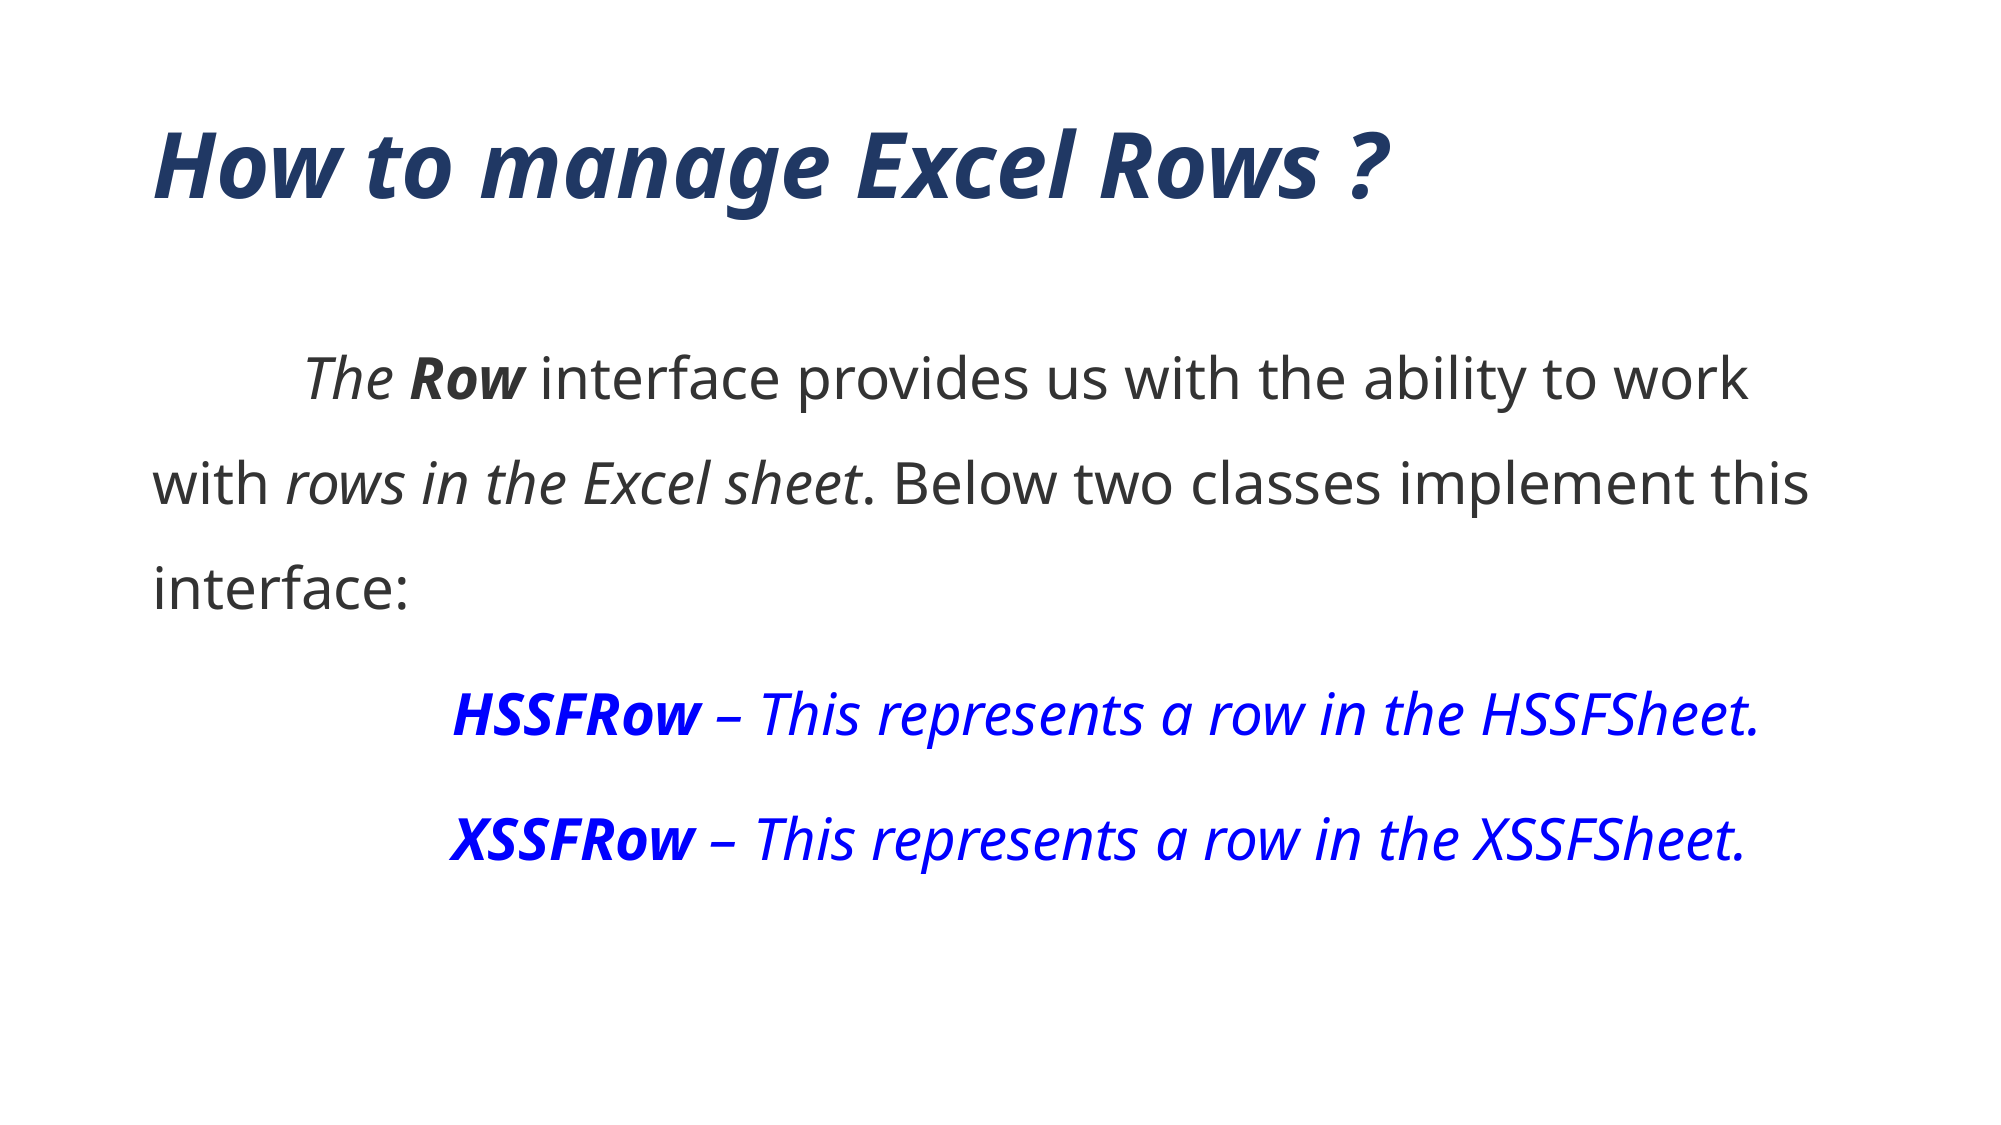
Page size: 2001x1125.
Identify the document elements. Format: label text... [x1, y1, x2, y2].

title How to manage Excel Rows ? [137, 59, 1863, 278]
list The Row interface provides us with the ability to work with rows in the Excel sheet. Below two classes implement this interface: HSSFRow – This represents a row in the HSSFSheet. XSSFRow – This represents a row in the XSSFSheet. [137, 299, 1863, 1014]
